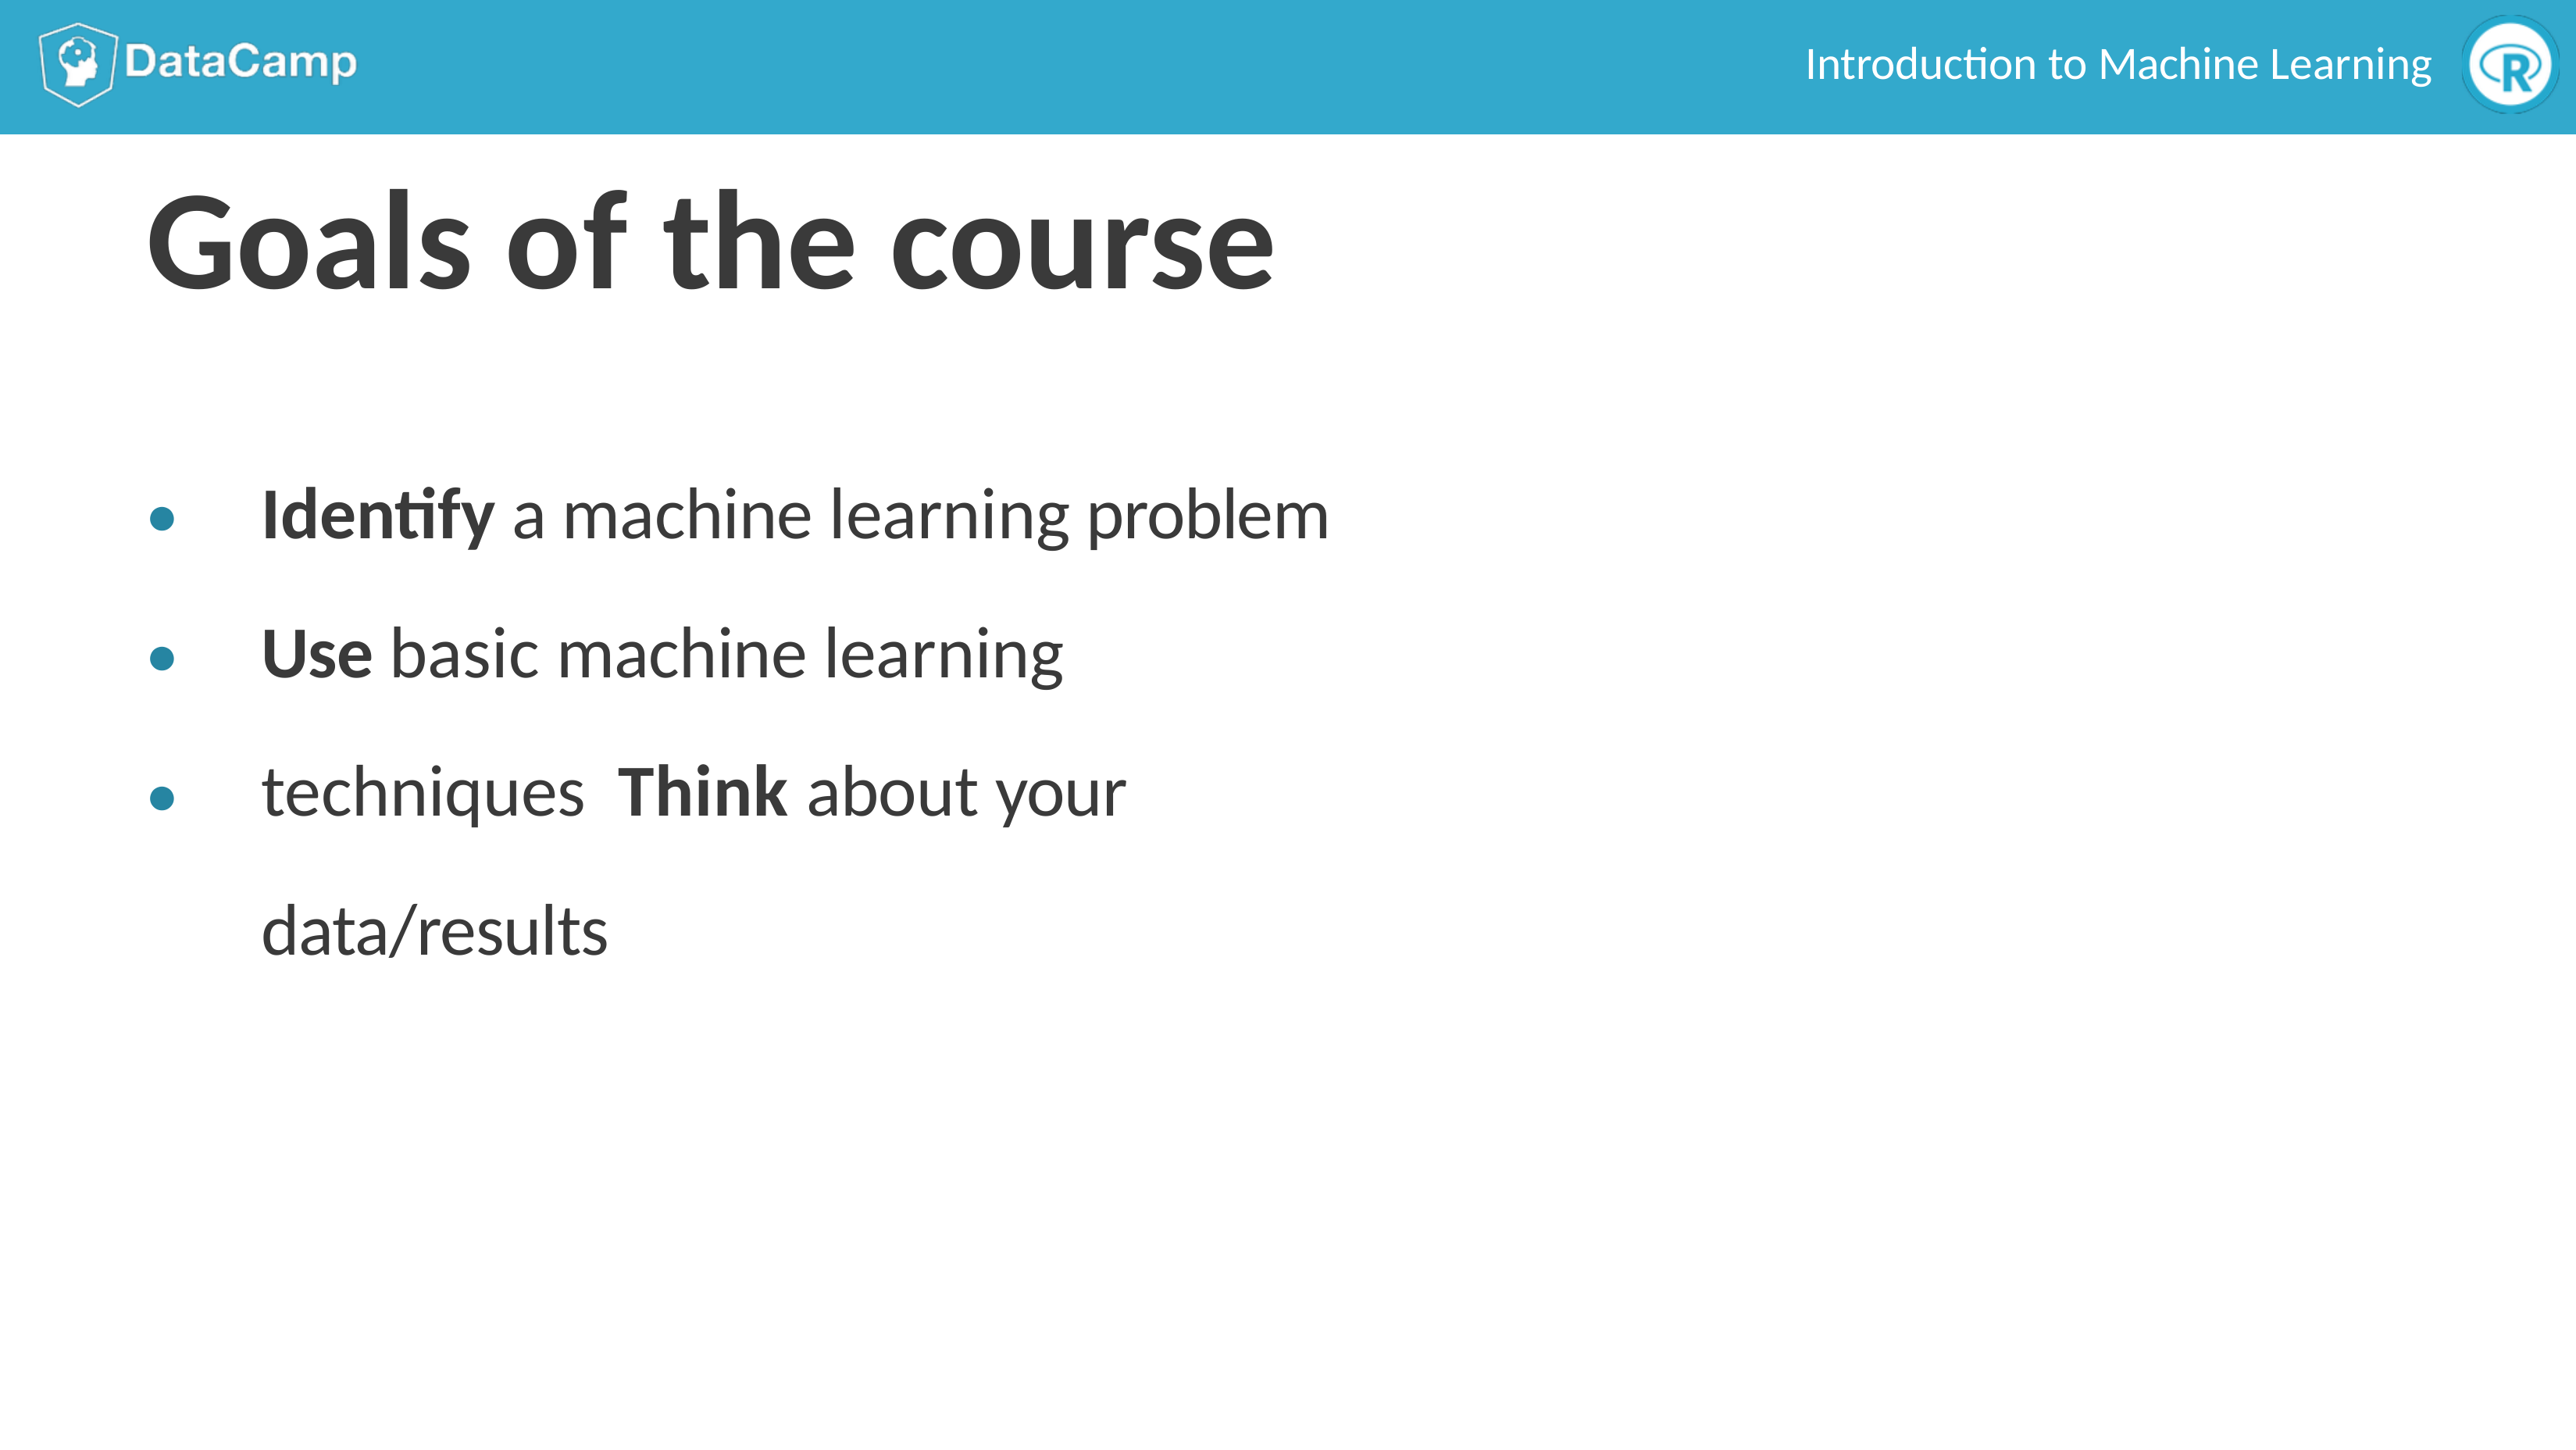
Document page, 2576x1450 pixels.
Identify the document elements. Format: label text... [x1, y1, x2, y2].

text_box [2461, 15, 2560, 114]
text_box ● [144, 619, 181, 686]
text_box Identify a machine learning problem Use basic machine learning techniques Think about your data/results [259, 414, 1399, 970]
picture [18, 9, 379, 120]
title Goals of the course [144, 147, 2432, 389]
text_box Introduction to Machine Learning [1804, 33, 2435, 89]
text_box ● [144, 479, 181, 546]
text_box ● [144, 759, 181, 826]
